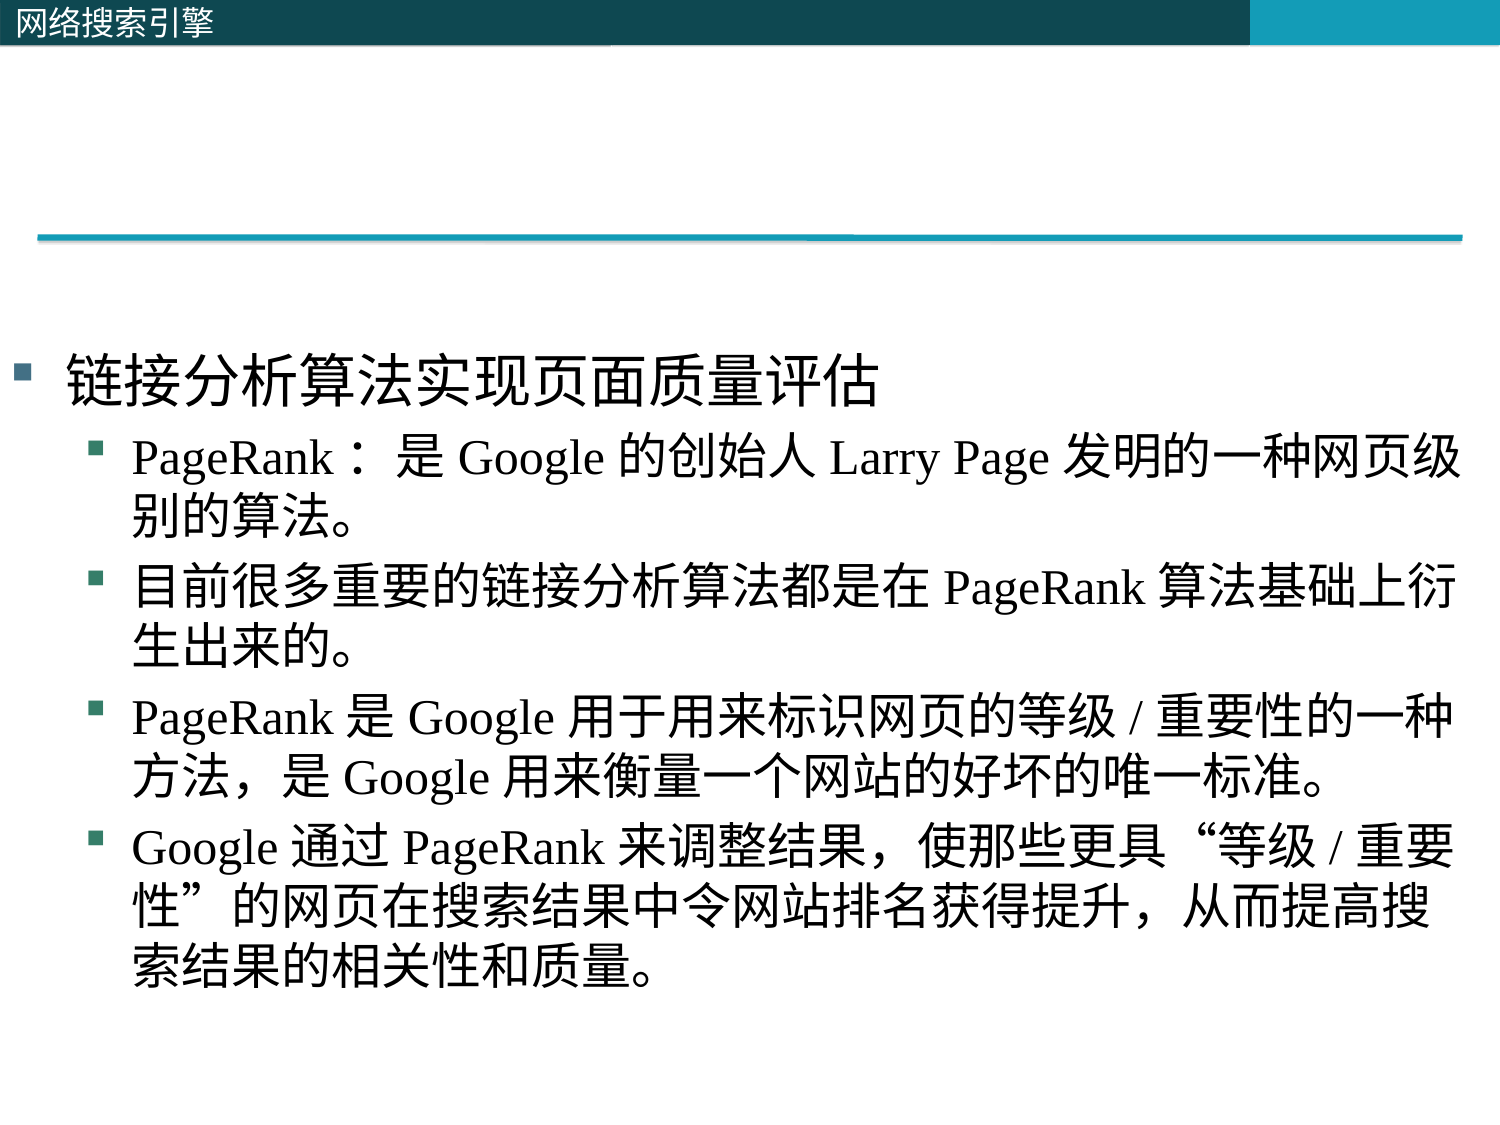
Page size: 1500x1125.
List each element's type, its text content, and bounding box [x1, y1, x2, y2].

text_box 链接分析算法实现页面质量评估 PageRank：是Google的创始人Larry Page发明的一种网页级别的算法。 目前很多重要的链接分析算法都是在PageRank算法基础上衍生出来的。 PageRank是Google用于用来标识网页的等级/重要性的一种方法，是Google用来衡量一个网站的好坏的唯一标准。 Google通过PageRank来调整结果，使那些更具“等级/重要性”的网页在搜索结果中令网站排名获得提升，从而提高搜索结果的相关性和质量。 [0, 336, 1483, 1012]
